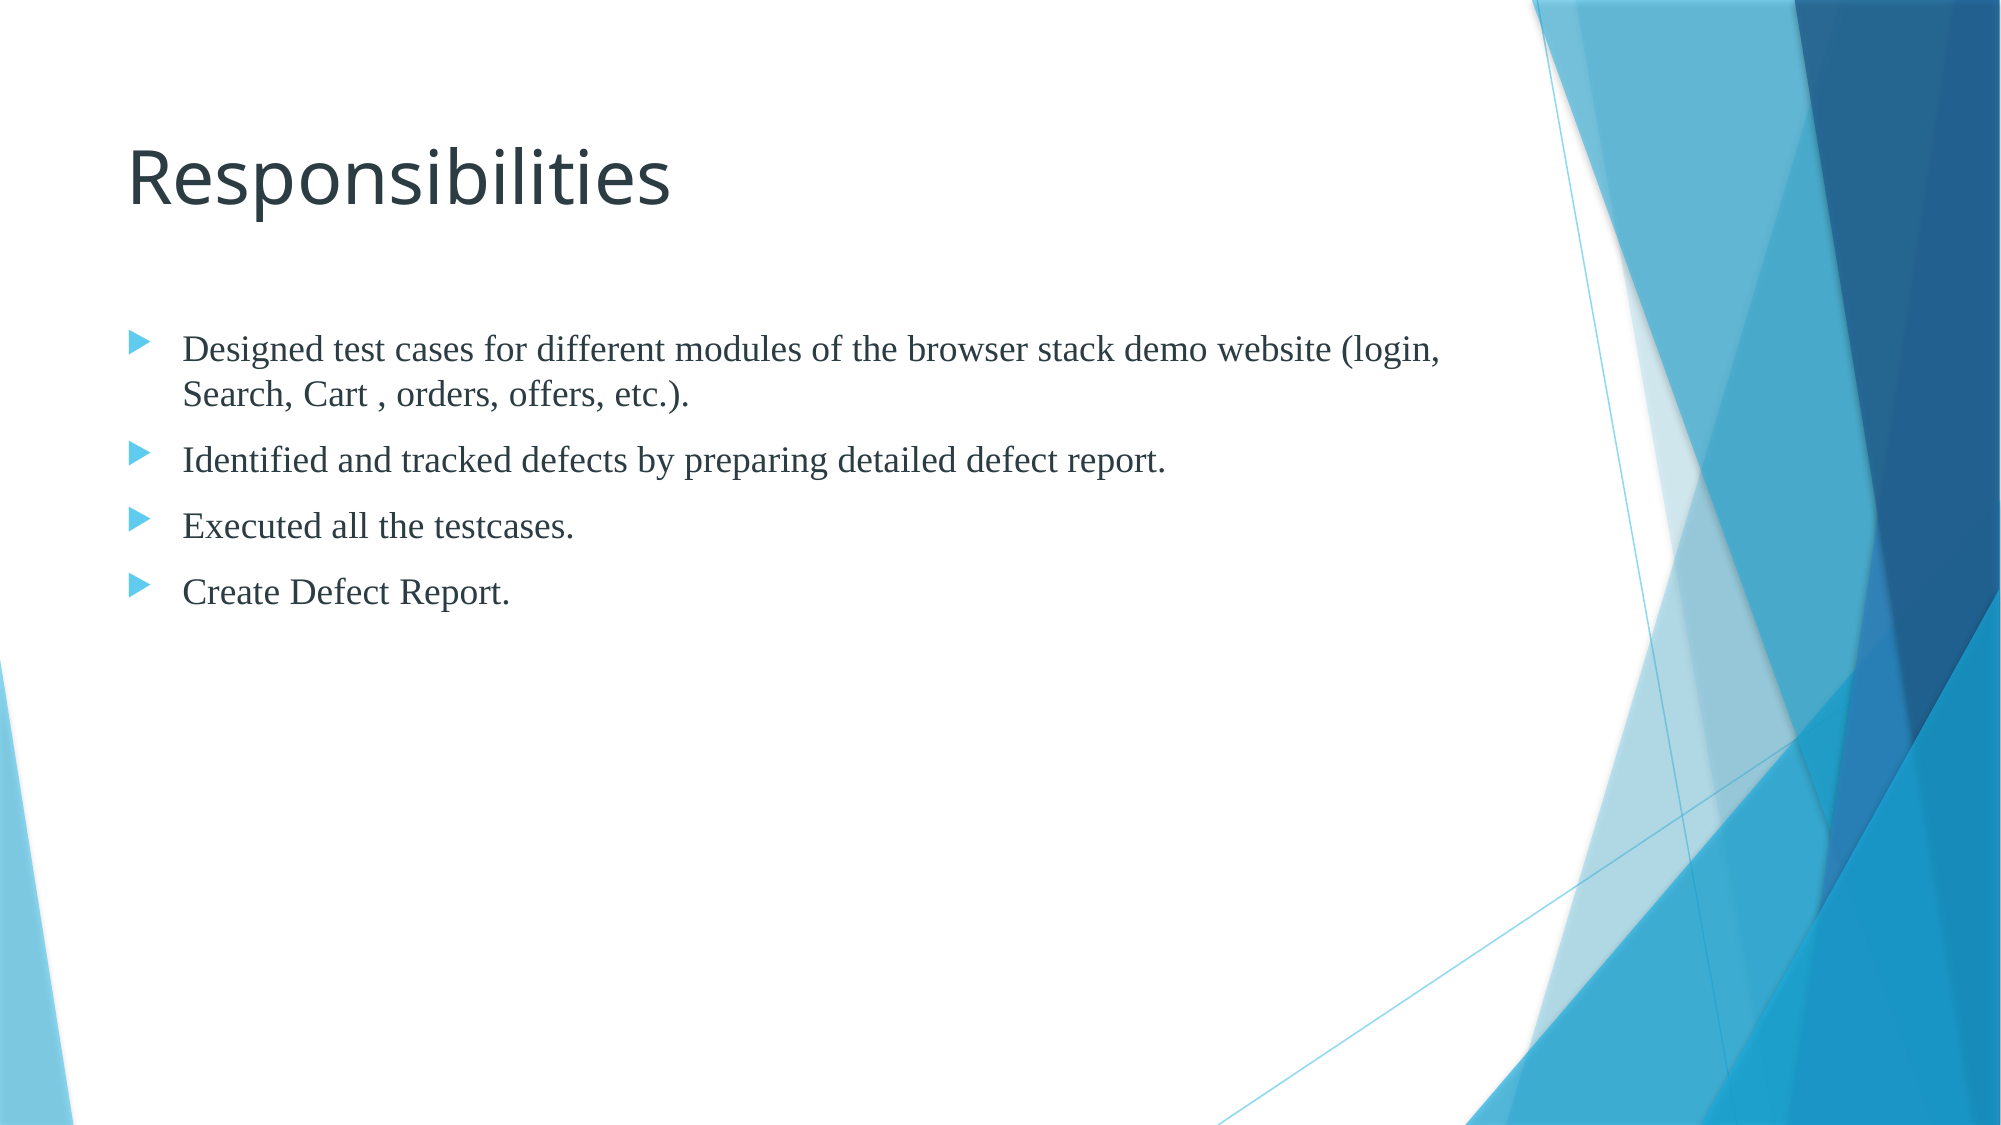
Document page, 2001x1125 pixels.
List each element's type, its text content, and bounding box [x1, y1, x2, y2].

list Designed test cases for different modules of the browser stack demo website (login, Search, Cart , orders, offers, etc.). Identified and tracked defects by preparing detailed defect report. Executed all the testcases. Create Defect Report. [111, 316, 1522, 991]
title Responsibilities [111, 122, 1522, 316]
